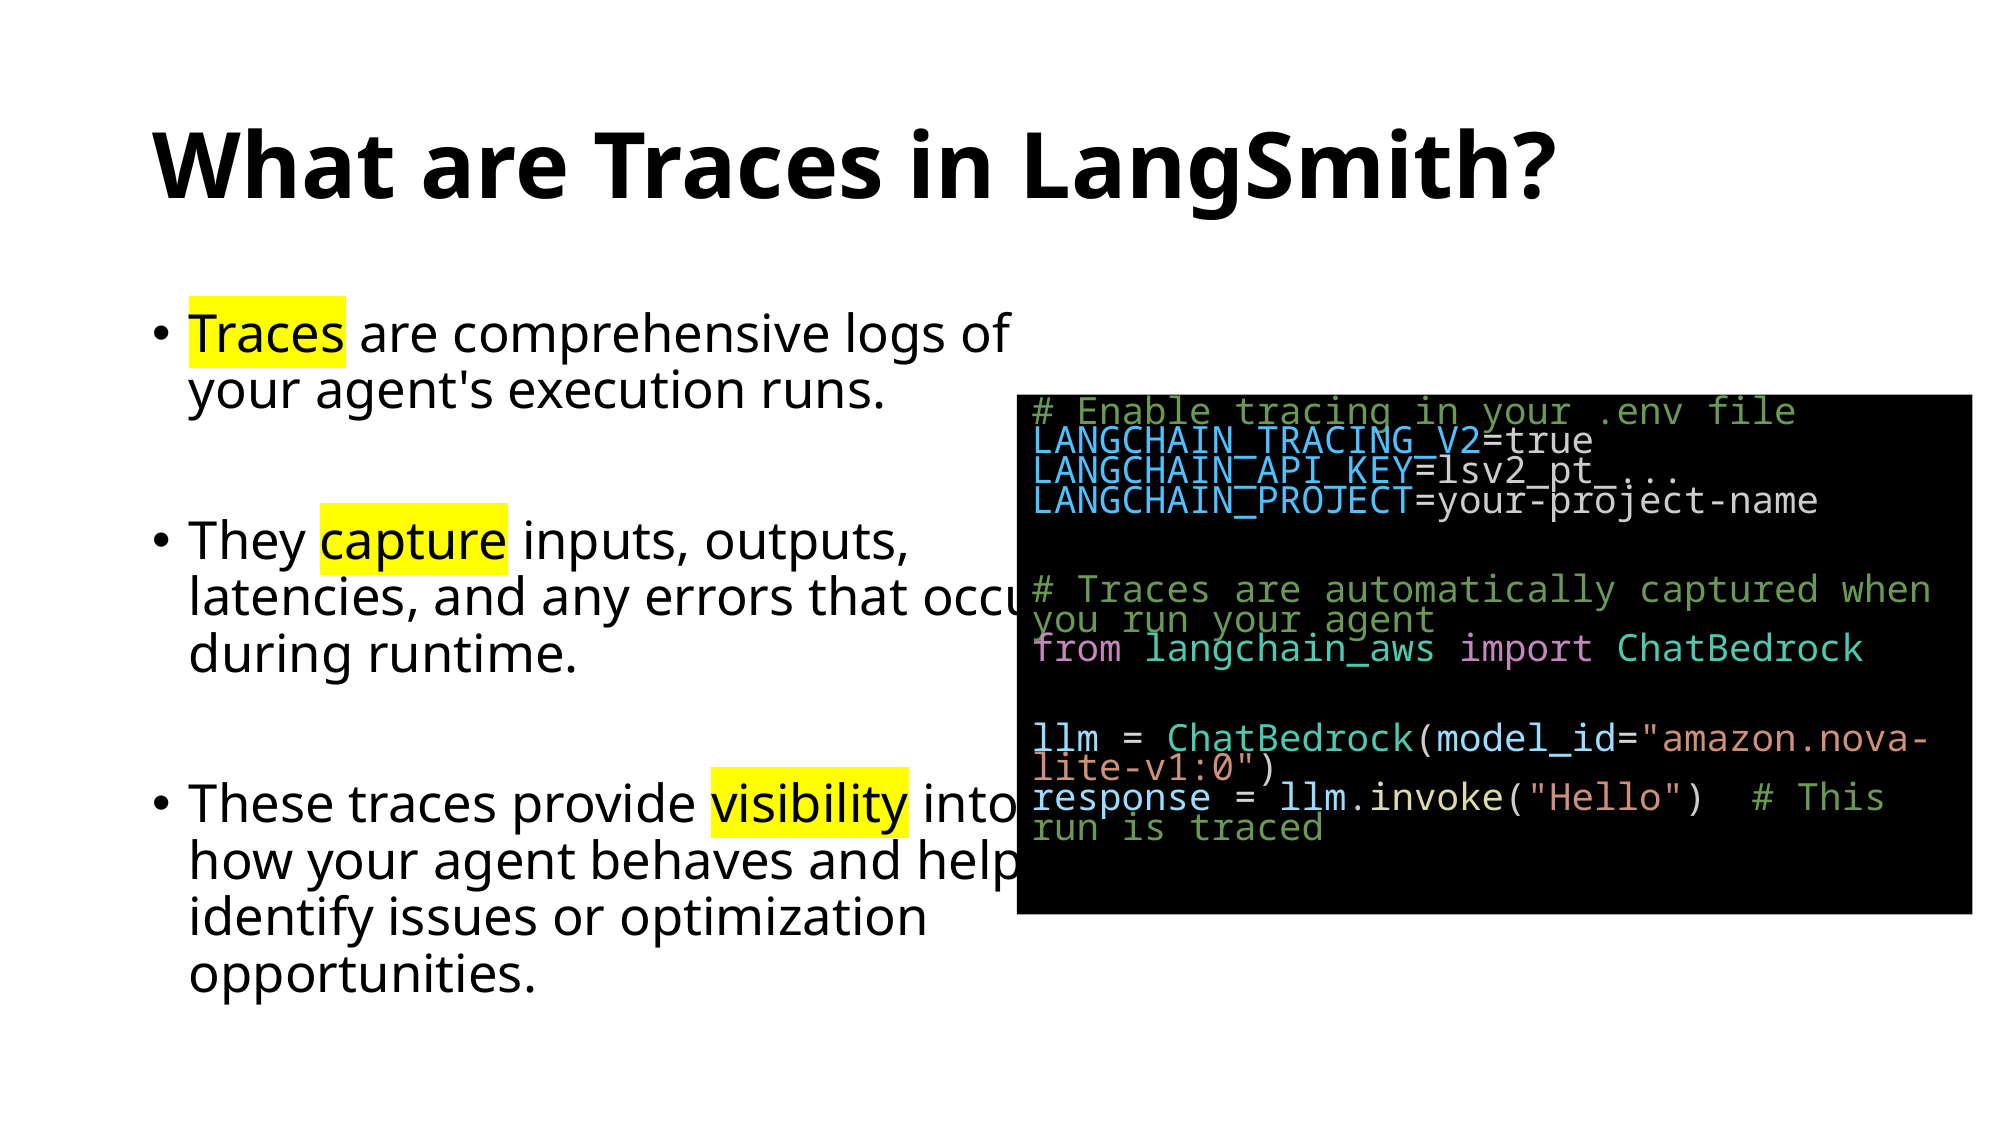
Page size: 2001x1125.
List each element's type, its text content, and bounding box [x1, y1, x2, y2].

text_box # Enable tracing in your .env file LANGCHAIN_TRACING_V2=true LANGCHAIN_API_KEY=lsv2_pt_... LANGCHAIN_PROJECT=your-project-name # Traces are automatically captured when you run your agent from langchain_aws import ChatBedrock llm = ChatBedrock(model_id="amazon.nova-lite-v1:0") response = llm.invoke("Hello") # This run is traced [1016, 394, 1973, 915]
title What are Traces in LangSmith? [137, 59, 1863, 278]
list Traces are comprehensive logs of your agent's execution runs. They capture inputs, outputs, latencies, and any errors that occur during runtime. These traces provide visibility into how your agent behaves and help identify issues or optimization opportunities. [137, 299, 1076, 1014]
